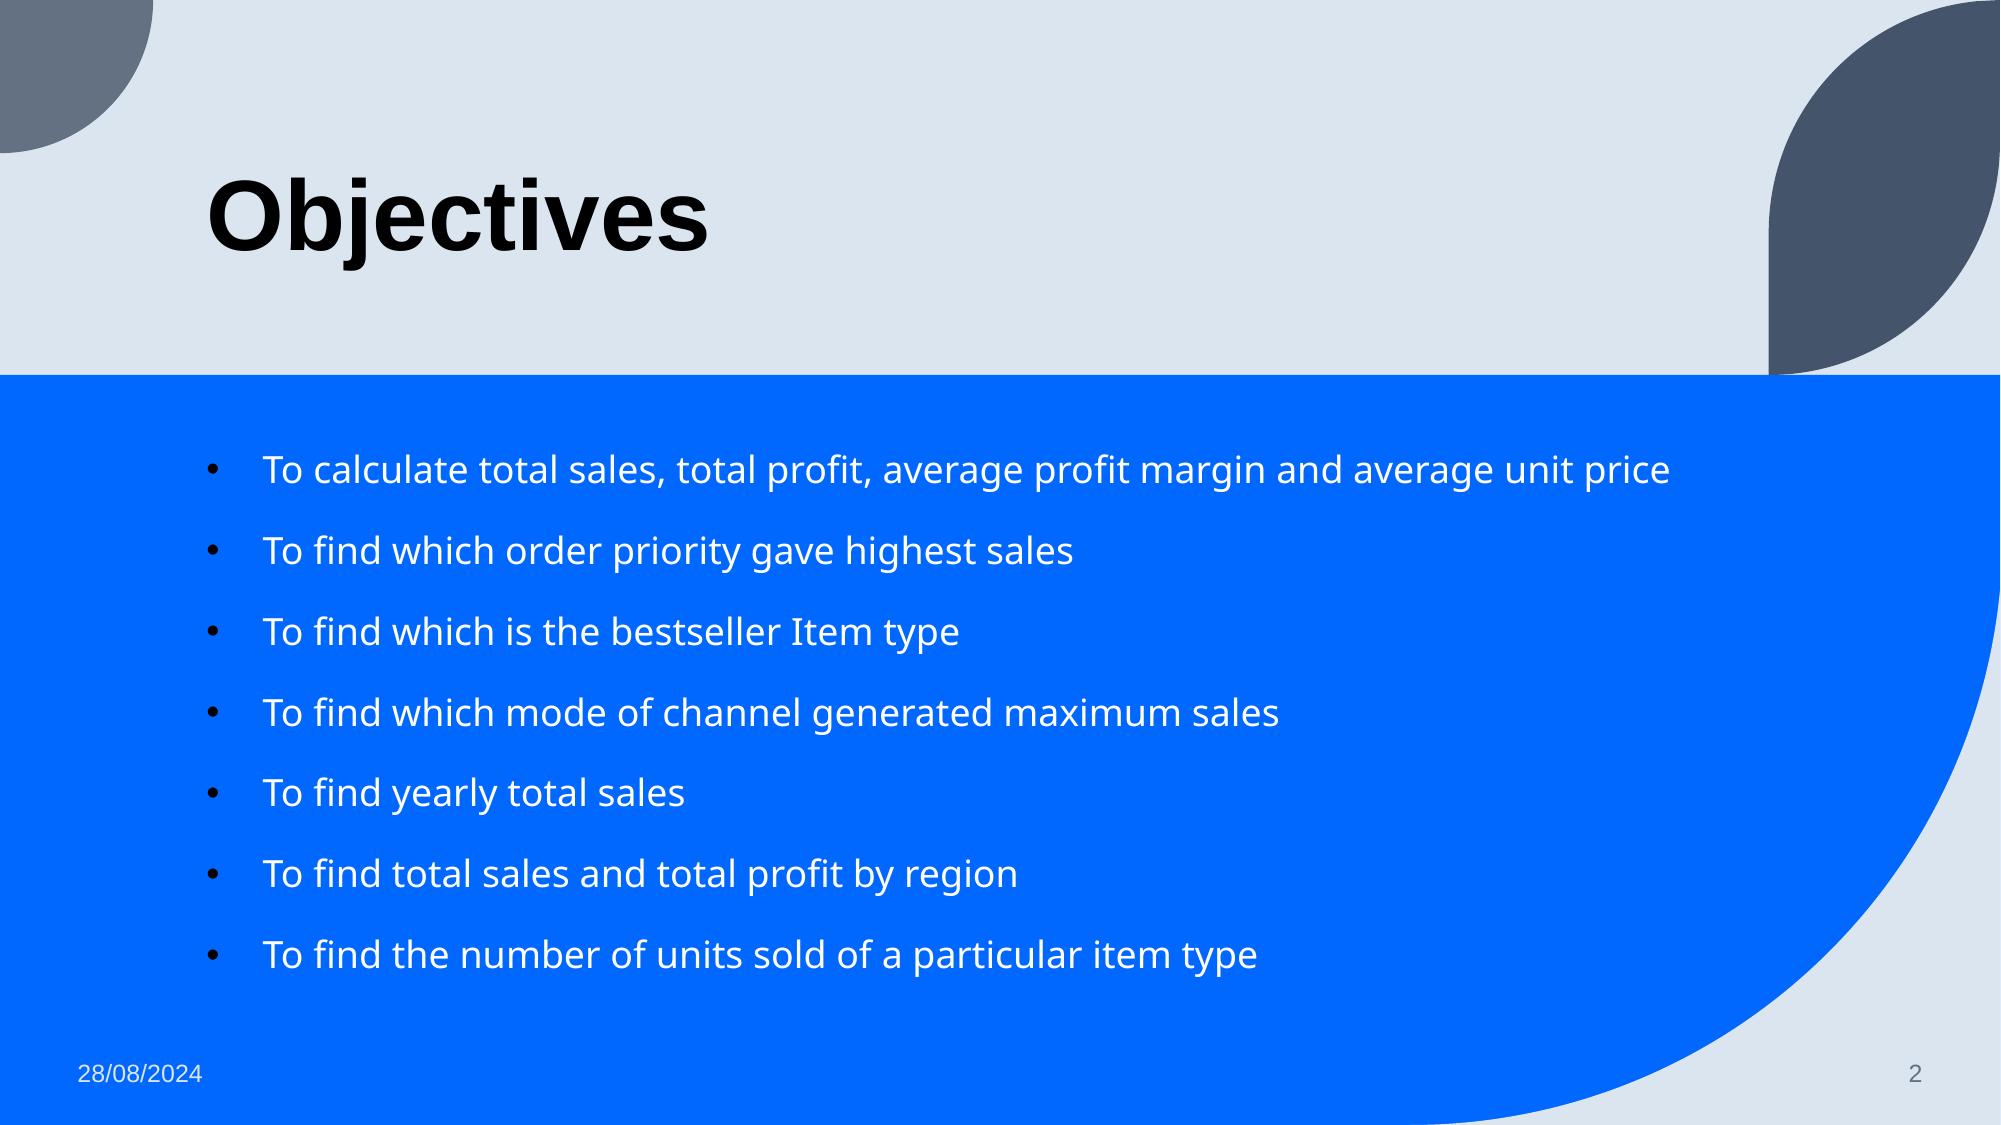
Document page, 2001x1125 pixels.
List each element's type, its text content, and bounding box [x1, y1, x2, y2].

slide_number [62, 1042, 513, 1103]
title Objectives [191, 62, 1796, 280]
slide_number 2 [1674, 1042, 1938, 1103]
text_box To calculate total sales, total profit, average profit margin and average unit price To find which order priority gave highest sales To find which is the bestseller Item type To find which mode of channel generated maximum sales To find yearly total sales To find total sales and total profit by region To find the number of units sold of a particular item type [191, 766, 1796, 985]
